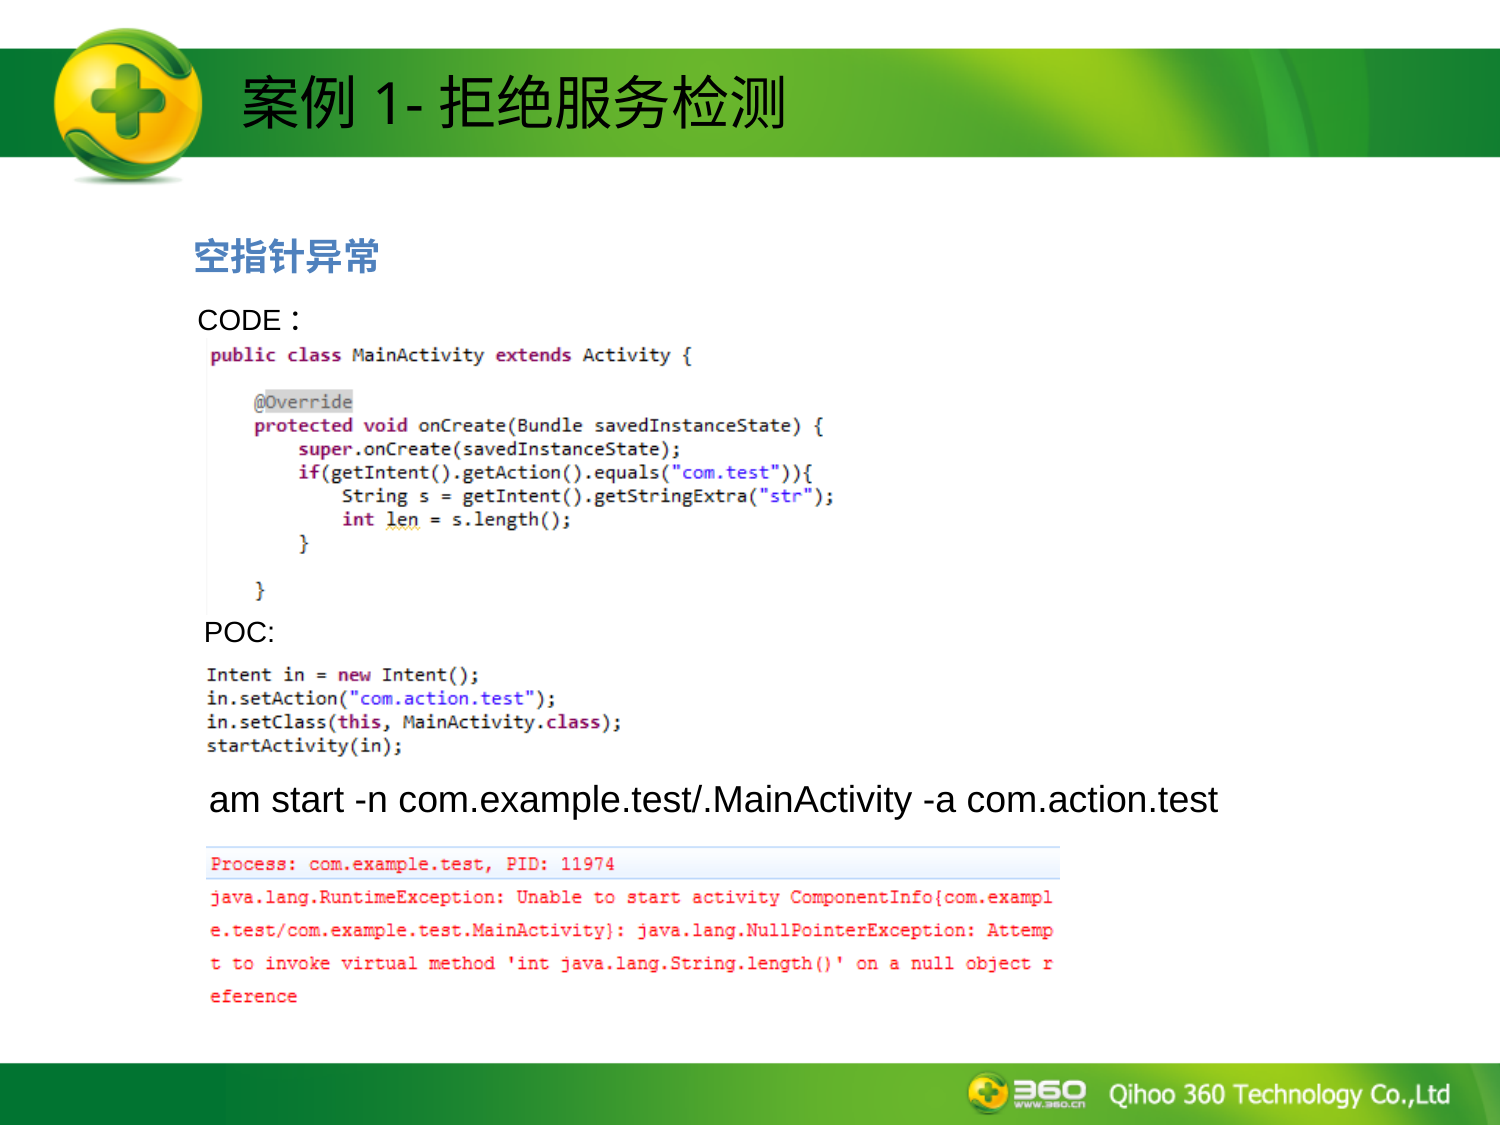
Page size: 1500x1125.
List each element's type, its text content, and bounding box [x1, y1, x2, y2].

text_box 空指针异常 [178, 225, 396, 286]
text_box POC: [189, 605, 291, 649]
text_box 案例1-拒绝服务检测 [226, 54, 1500, 147]
text_box CODE： [182, 293, 333, 344]
text_box am start -n com.example.test/.MainActivity -a com.action.test [194, 767, 1245, 827]
picture [0, 0, 1500, 1125]
